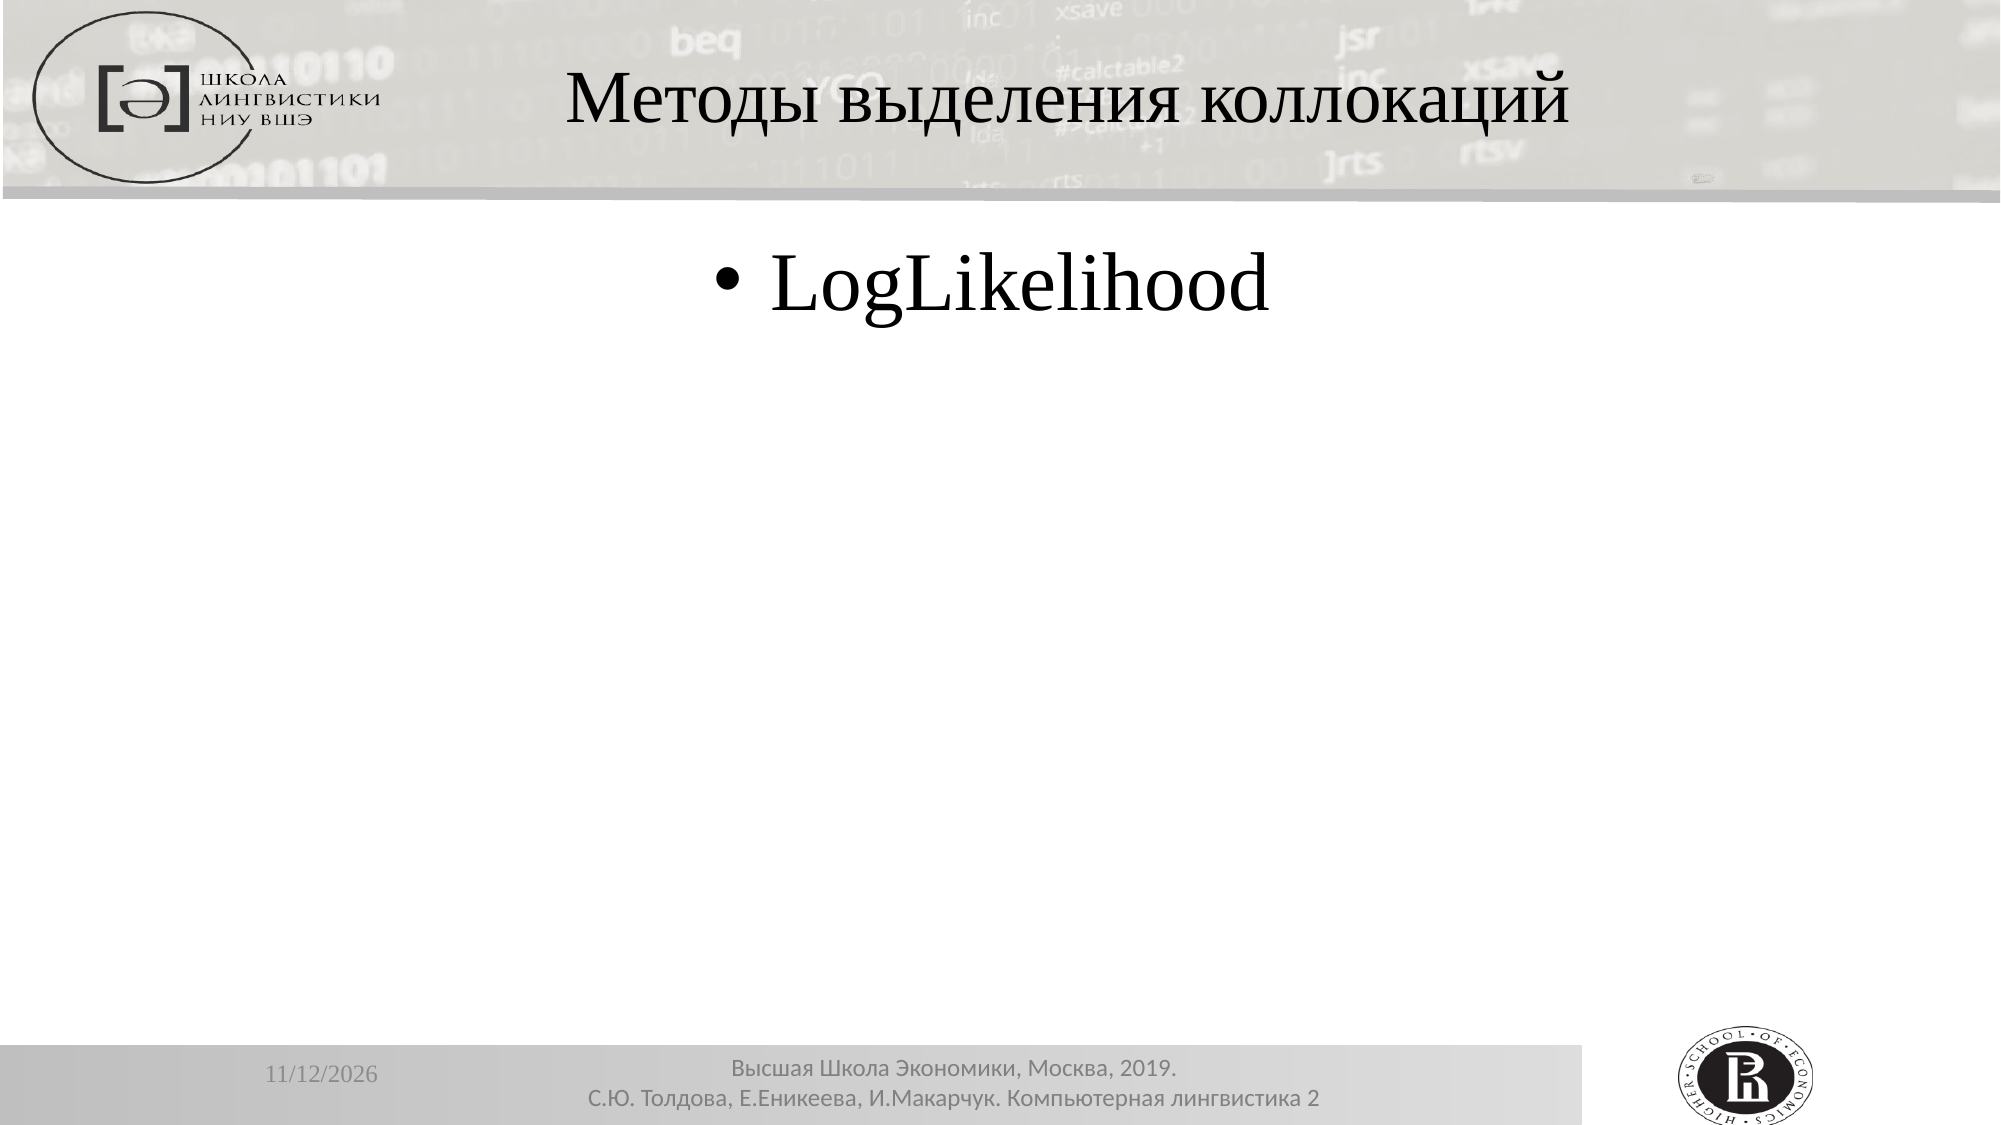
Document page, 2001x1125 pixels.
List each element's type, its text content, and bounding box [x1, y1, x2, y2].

picture [1678, 1026, 1813, 1125]
text_box Методы выделения коллокаций [551, 39, 1733, 145]
picture [27, 7, 380, 187]
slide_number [249, 1042, 600, 1103]
list LogLikelihood [118, 220, 1867, 976]
